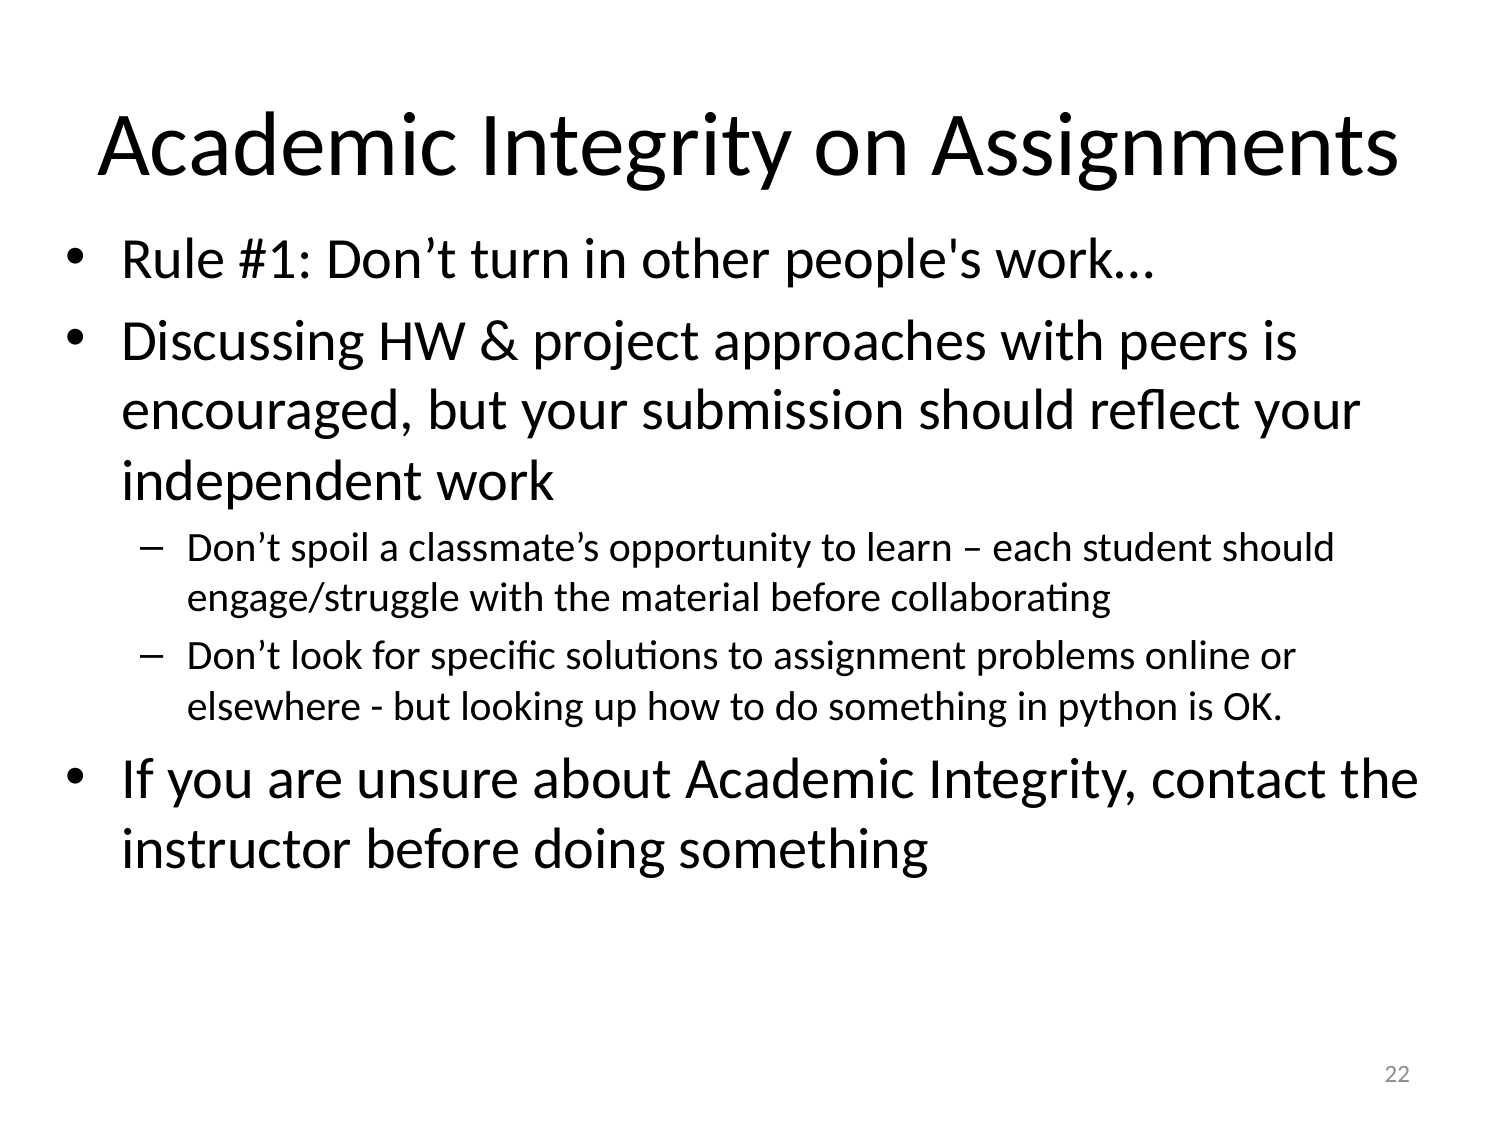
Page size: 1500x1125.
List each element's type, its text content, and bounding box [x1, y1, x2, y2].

list Rule #1: Don’t turn in other people's work… Discussing HW & project approaches with peers is encouraged, but your submission should reflect your independent work Don’t spoil a classmate’s opportunity to learn – each student should engage/struggle with the material before collaborating Don’t look for specific solutions to assignment problems online or elsewhere - but looking up how to do something in python is OK. If you are unsure about Academic Integrity, contact the instructor before doing something [49, 212, 1463, 1006]
slide_number 22 [1074, 1042, 1425, 1103]
title Academic Integrity on Assignments [74, 44, 1426, 212]
